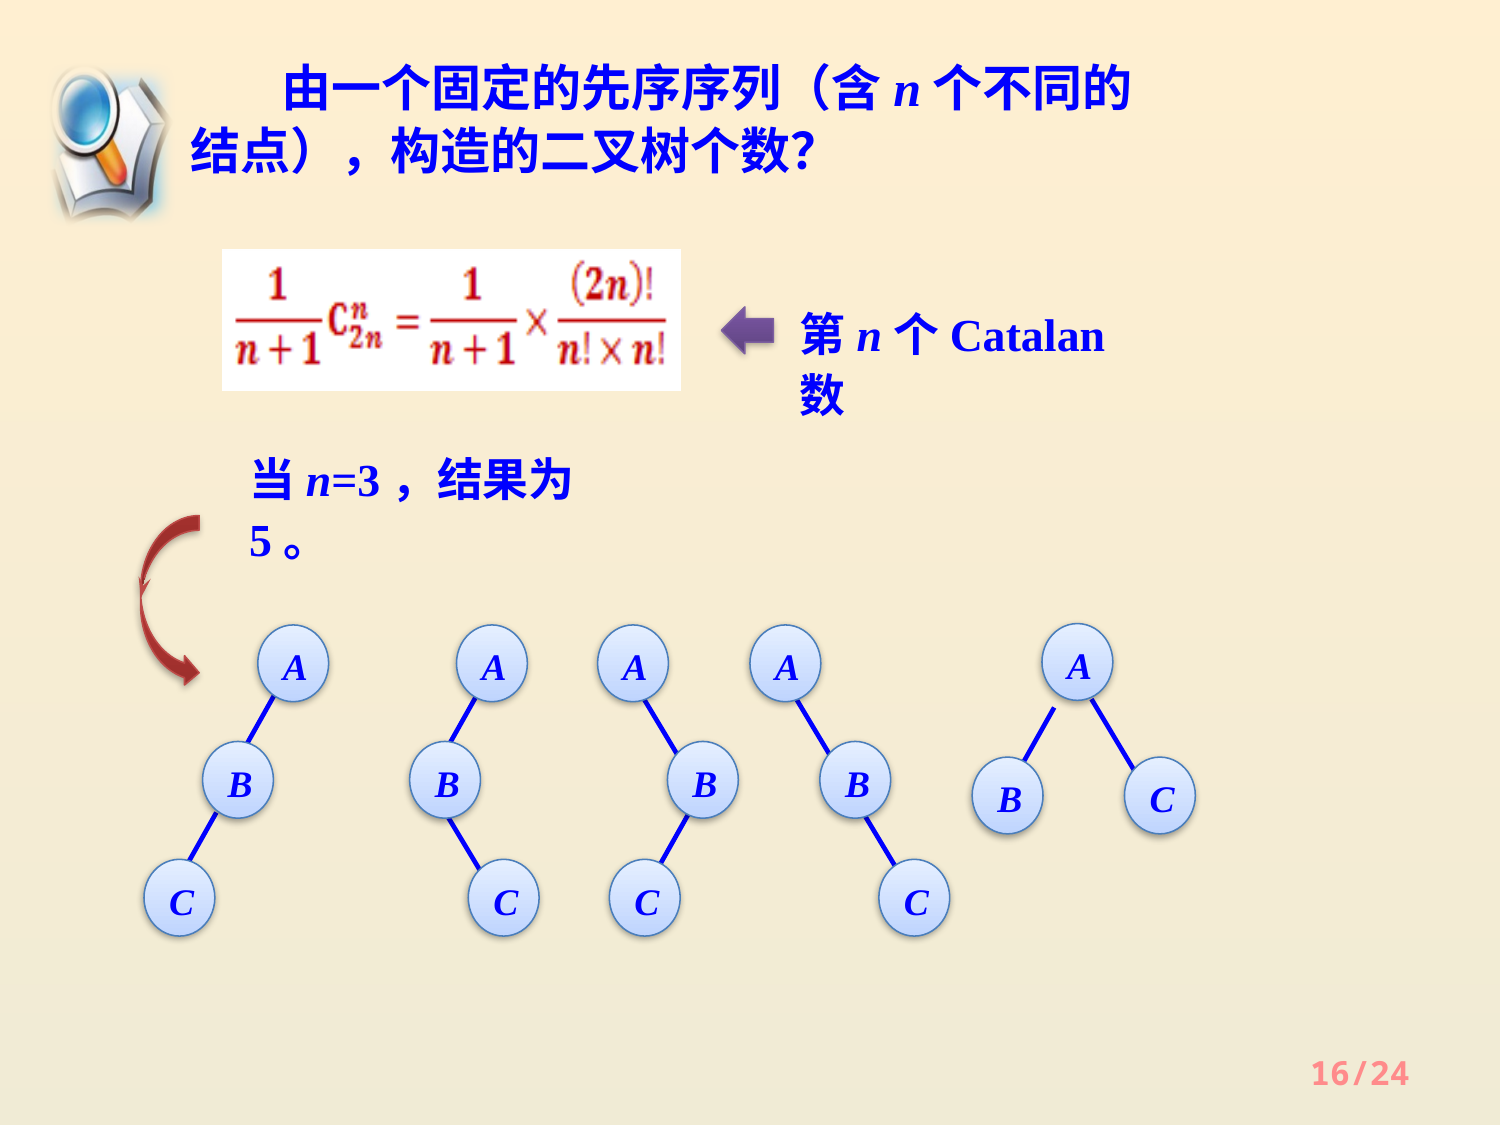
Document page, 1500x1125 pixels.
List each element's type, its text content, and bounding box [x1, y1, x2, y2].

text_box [971, 623, 1196, 835]
text_box 由一个固定的先序序列（含n个不同的结点），构造的二叉树个数？ [175, 46, 1172, 187]
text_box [409, 624, 540, 937]
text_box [143, 624, 329, 937]
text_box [749, 624, 950, 937]
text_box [222, 249, 1161, 391]
text_box 当n=3，结果为5。 [234, 437, 633, 574]
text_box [597, 624, 739, 937]
text_box [138, 514, 200, 625]
slide_number 16/24 [1074, 1042, 1425, 1103]
picture [46, 62, 177, 228]
